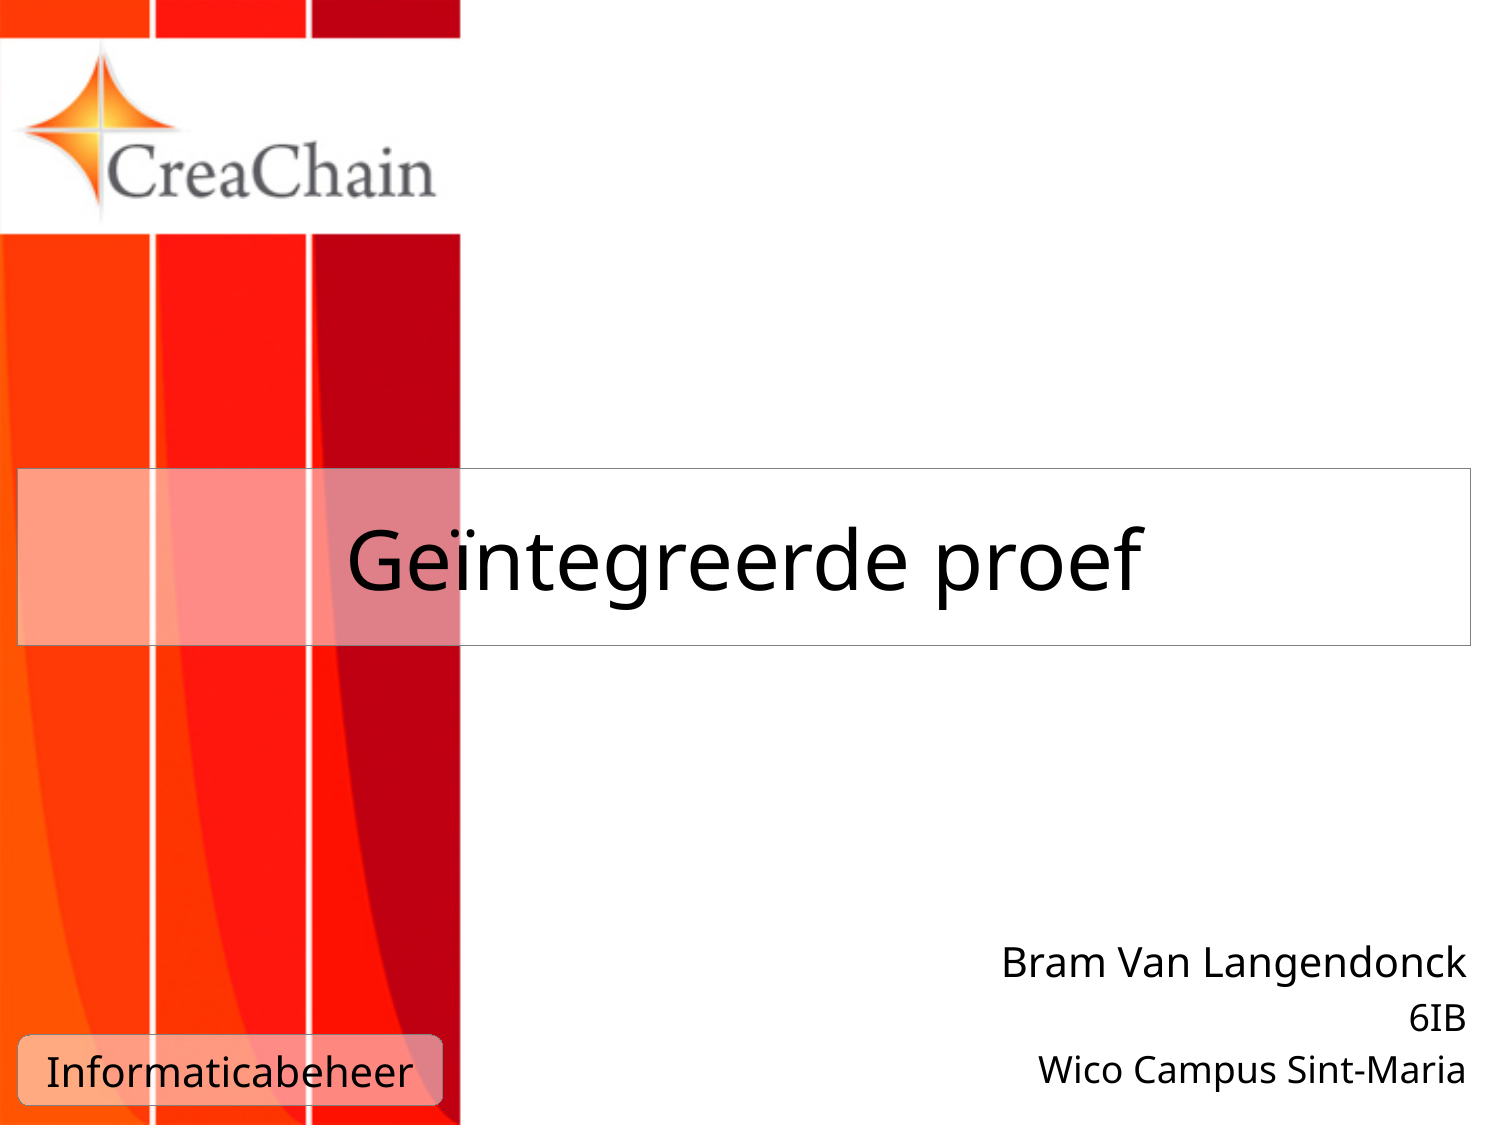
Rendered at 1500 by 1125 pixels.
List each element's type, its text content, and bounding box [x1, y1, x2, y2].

text_box Informaticabeheer [17, 1034, 443, 1106]
subtitle Bram Van Langendonck 6IB Wico Campus Sint-Maria [484, 928, 1483, 1125]
title Geïntegreerde proef [17, 468, 1471, 646]
picture [0, 0, 1500, 1125]
